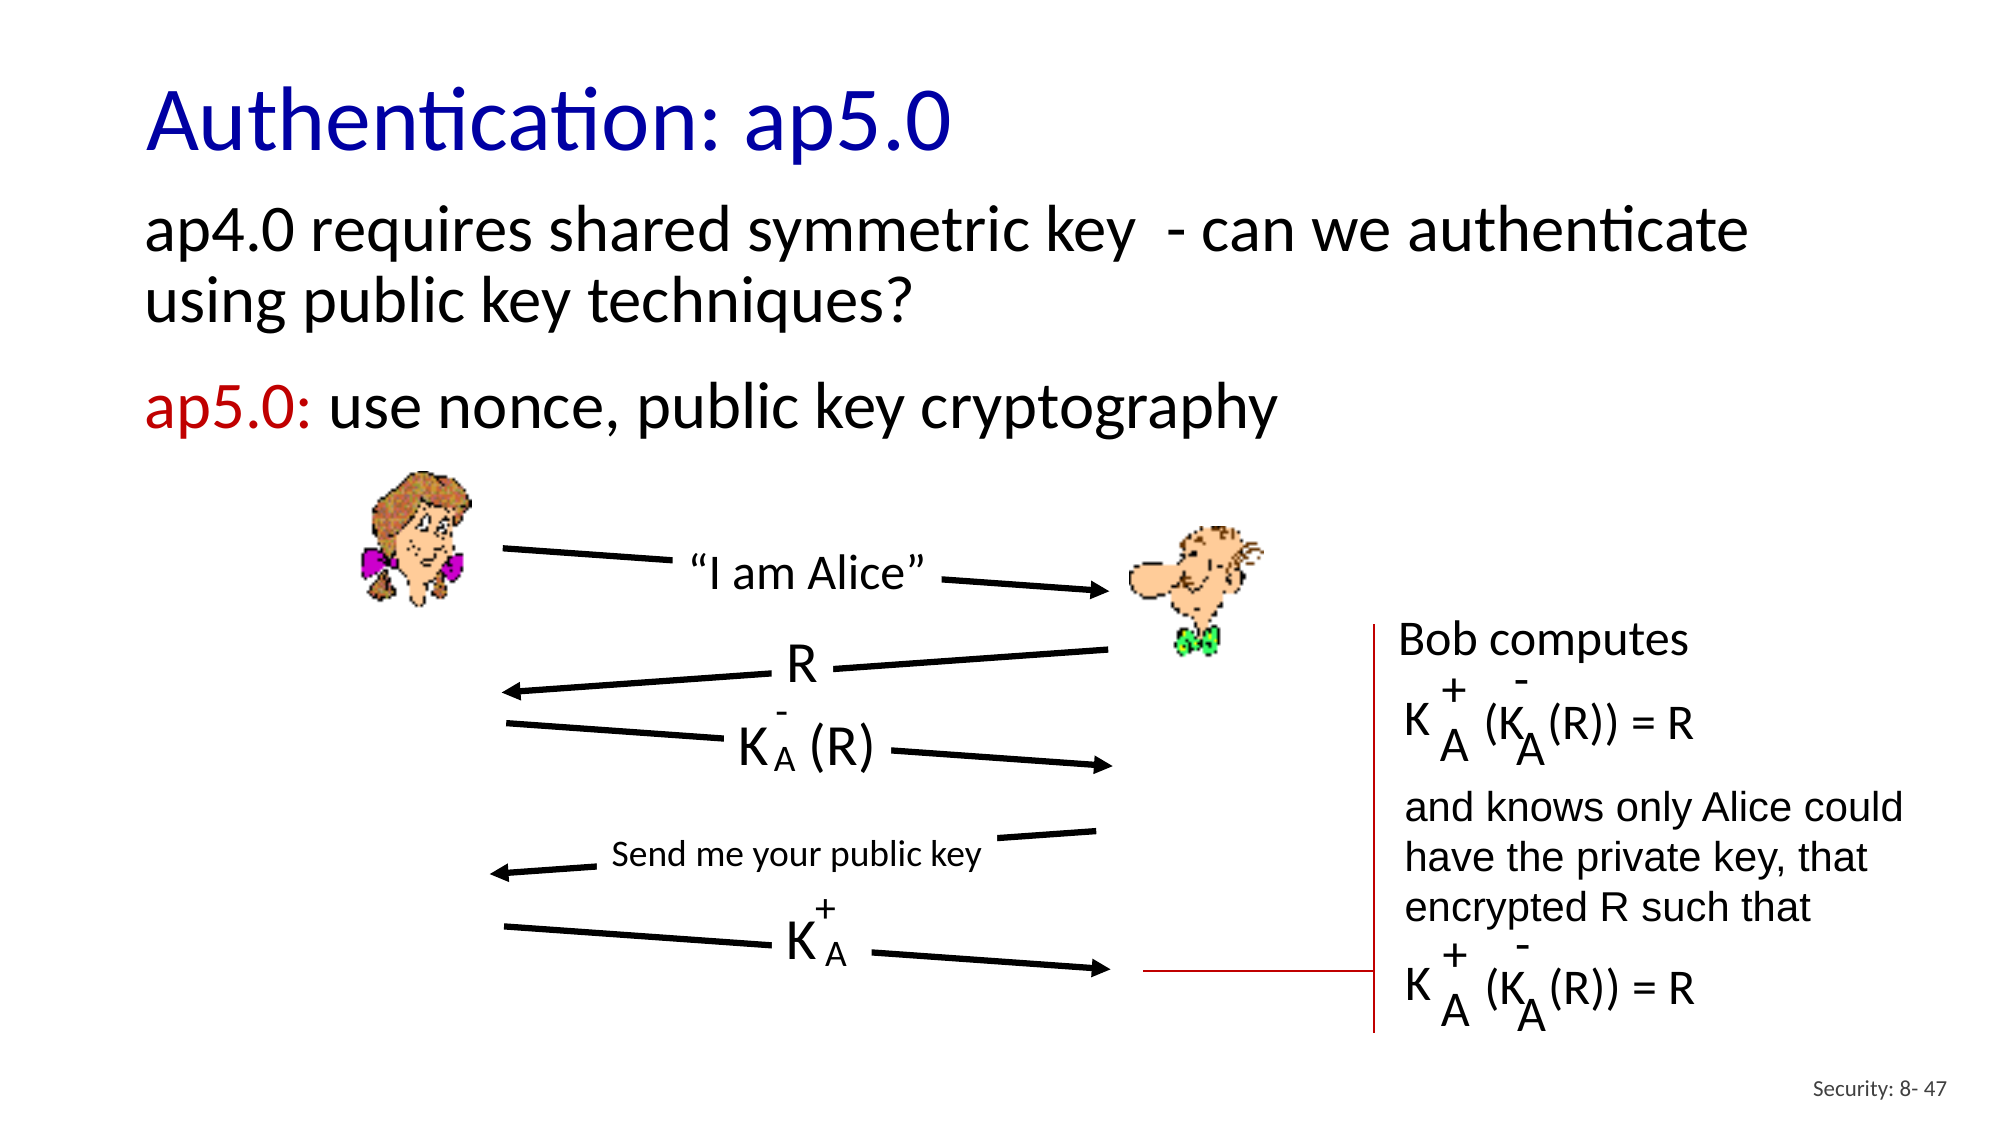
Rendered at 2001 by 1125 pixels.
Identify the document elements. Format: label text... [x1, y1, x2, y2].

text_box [501, 616, 1109, 703]
slide_number Security: 8- 47 [1512, 1056, 1963, 1117]
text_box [489, 821, 1097, 883]
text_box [502, 531, 1110, 608]
title Authentication: ap5.0 [131, 47, 1856, 186]
picture [1129, 526, 1264, 663]
picture [357, 471, 472, 614]
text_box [506, 676, 1113, 788]
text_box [1143, 598, 1934, 1061]
text_box ap4.0 requires shared symmetric key - can we authenticate using public key techniques? ap5.0: use nonce, public key cryptography [129, 186, 1922, 450]
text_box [504, 872, 1111, 983]
